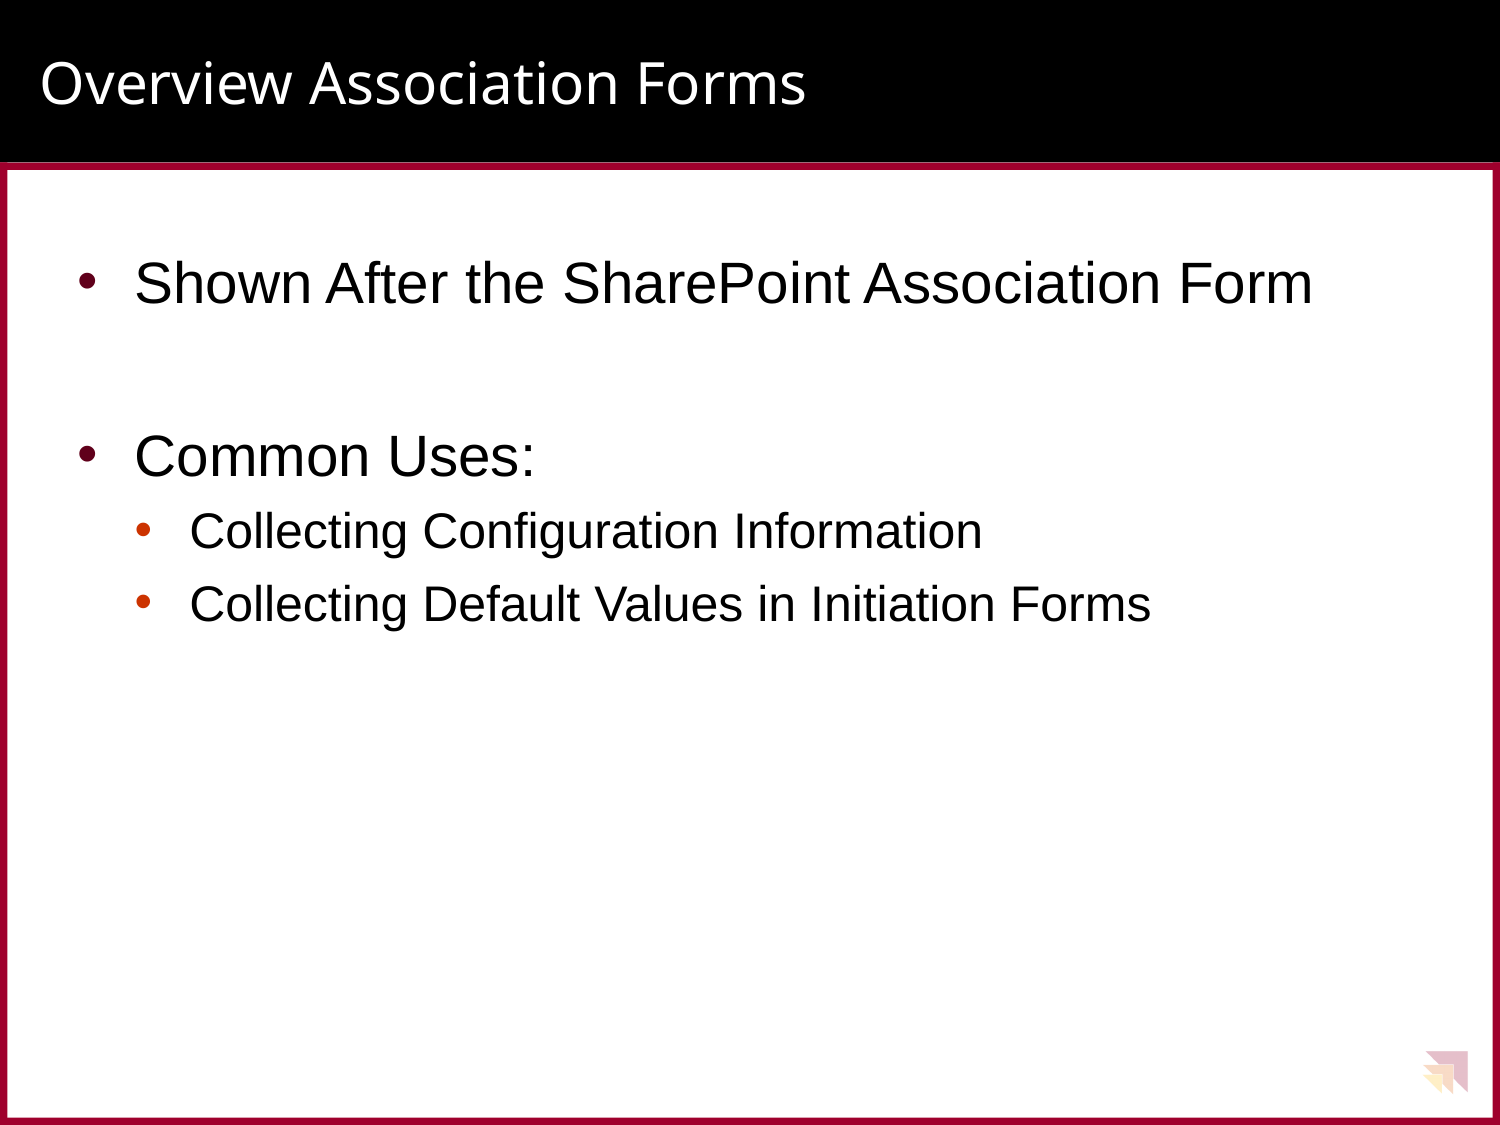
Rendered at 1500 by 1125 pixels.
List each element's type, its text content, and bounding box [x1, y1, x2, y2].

list Shown After the SharePoint Association Form Common Uses: Collecting Configuration Information Collecting Default Values in Initiation Forms [62, 237, 1438, 1088]
title Overview Association Forms [24, 12, 1438, 150]
